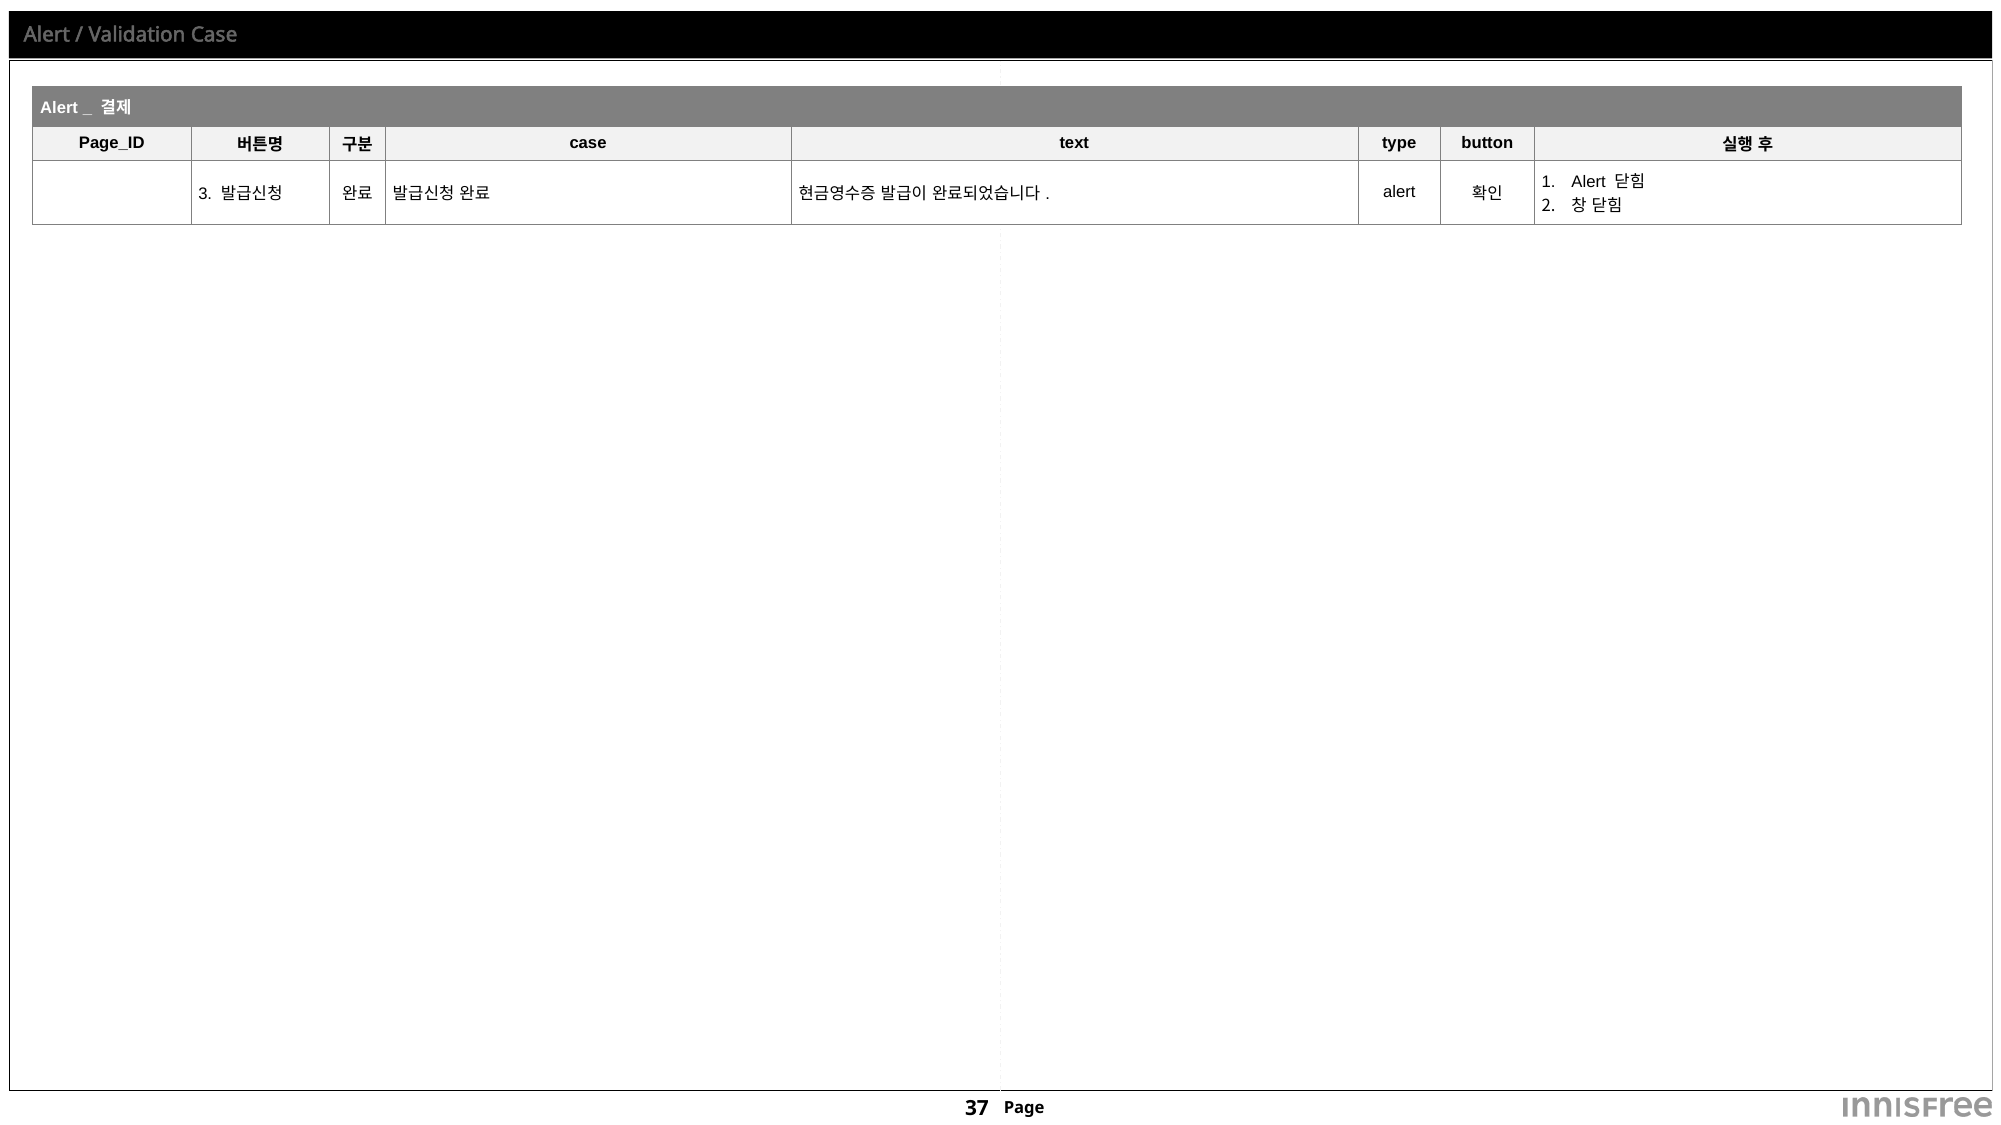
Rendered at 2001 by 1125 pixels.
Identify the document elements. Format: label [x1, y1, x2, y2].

table_cell [33, 161, 191, 224]
table_cell [792, 127, 1358, 160]
table_cell [192, 127, 329, 160]
table_cell [192, 161, 329, 224]
table_cell [1535, 127, 1961, 160]
table_cell [1535, 161, 1961, 224]
table_cell [1359, 127, 1440, 160]
table_cell [1441, 127, 1534, 160]
table_cell [33, 127, 191, 160]
title [8, 11, 1993, 59]
table_cell [330, 161, 385, 224]
table_cell [792, 161, 1358, 224]
table_cell [386, 161, 791, 224]
table_cell [1359, 161, 1440, 224]
table_cell [330, 127, 385, 160]
table_cell [1441, 161, 1534, 224]
table_header [33, 87, 1961, 126]
table_cell [386, 127, 791, 160]
picture [1843, 1097, 1992, 1117]
